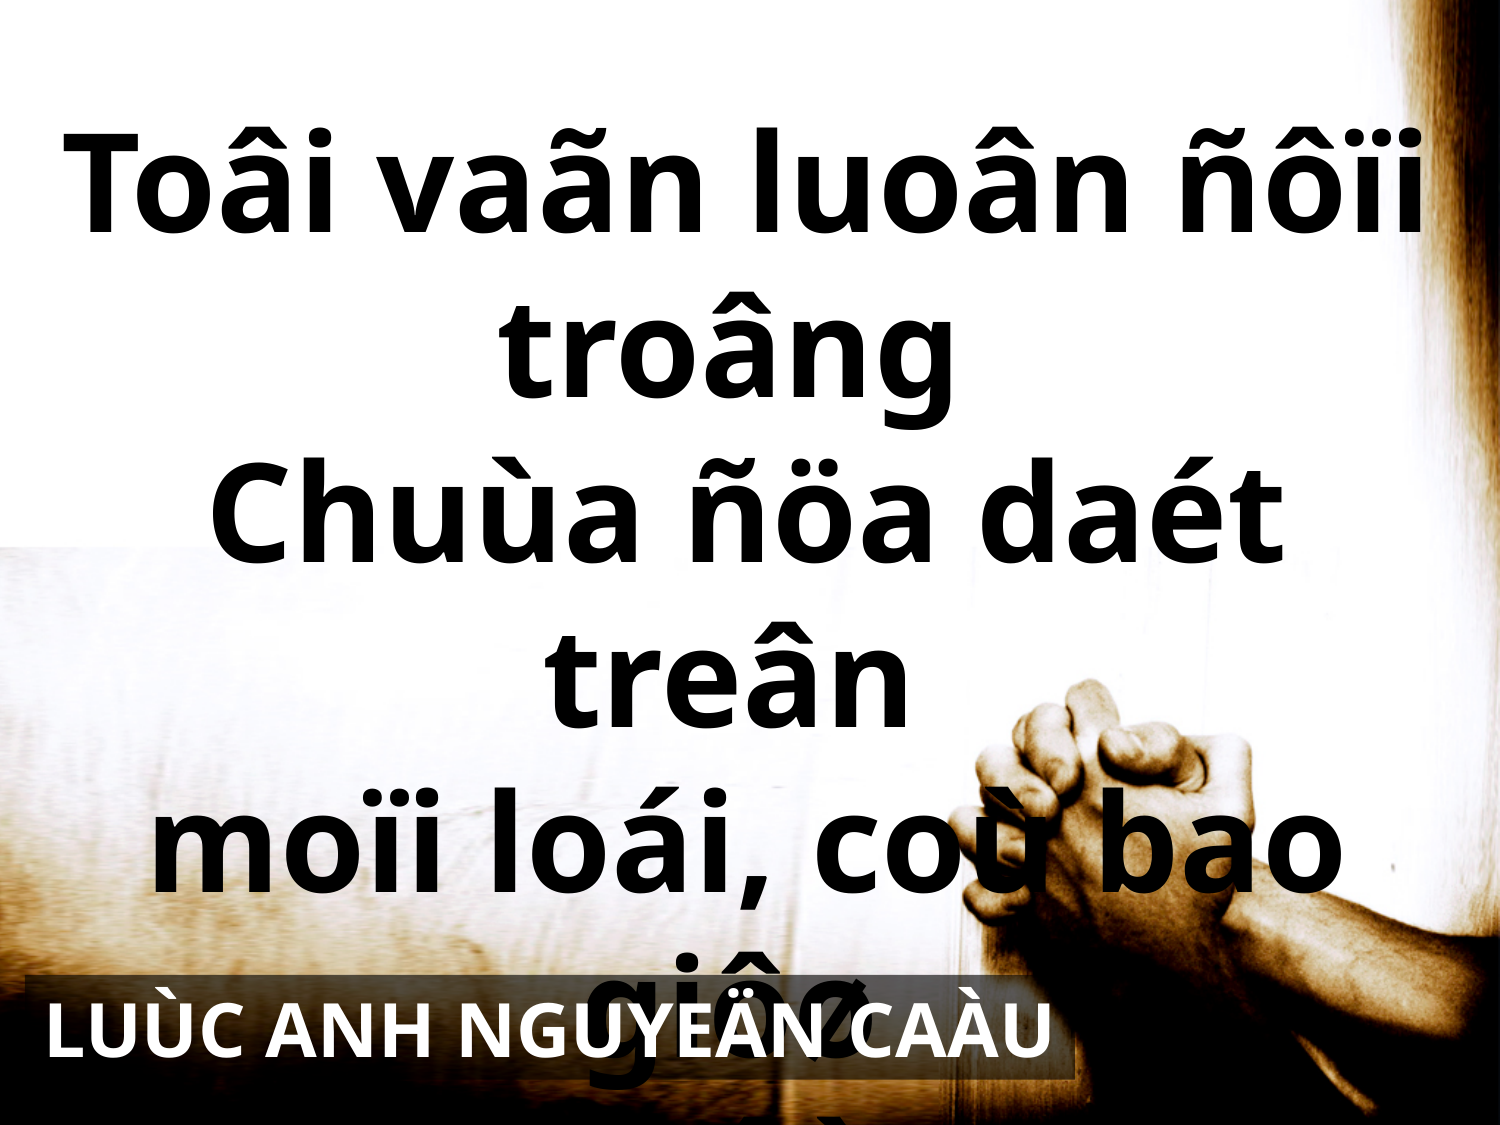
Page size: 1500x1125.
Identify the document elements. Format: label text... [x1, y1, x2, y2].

text_box Toâi vaãn luoân ñôïi troâng Chuùa ñöa daét treân moïi loái, coù bao giôø anh nhôù toâi? [21, 87, 1472, 1125]
picture [0, 0, 1500, 1125]
text_box LUÙC ANH NGUYEÄN CAÀU [24, 974, 1075, 1080]
